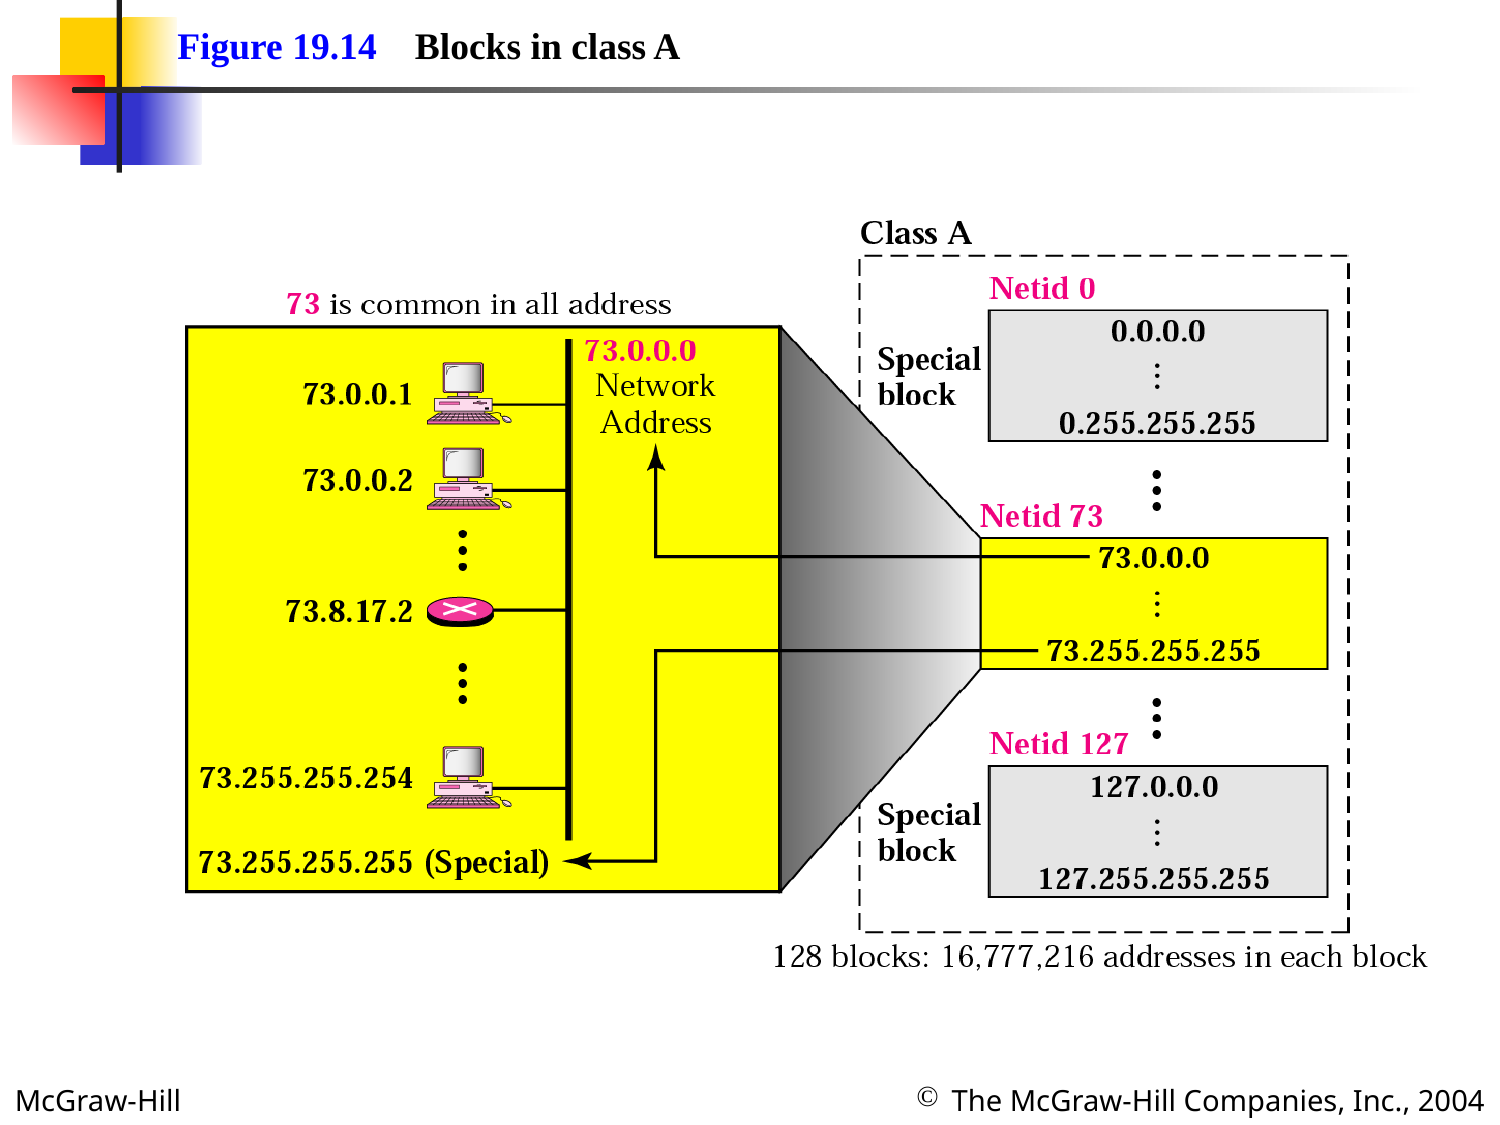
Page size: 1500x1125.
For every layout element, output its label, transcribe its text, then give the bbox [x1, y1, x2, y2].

text_box [116, 93, 122, 173]
text_box [141, 93, 202, 165]
text_box [80, 93, 116, 165]
text_box [122, 93, 141, 165]
text_box [12, 75, 105, 145]
text_box Figure 19.14 Blocks in class A [162, 14, 1100, 75]
text_box [60, 17, 116, 86]
picture [185, 214, 1438, 975]
text_box [122, 17, 177, 86]
text_box [72, 87, 1423, 93]
text_box [116, 0, 122, 87]
